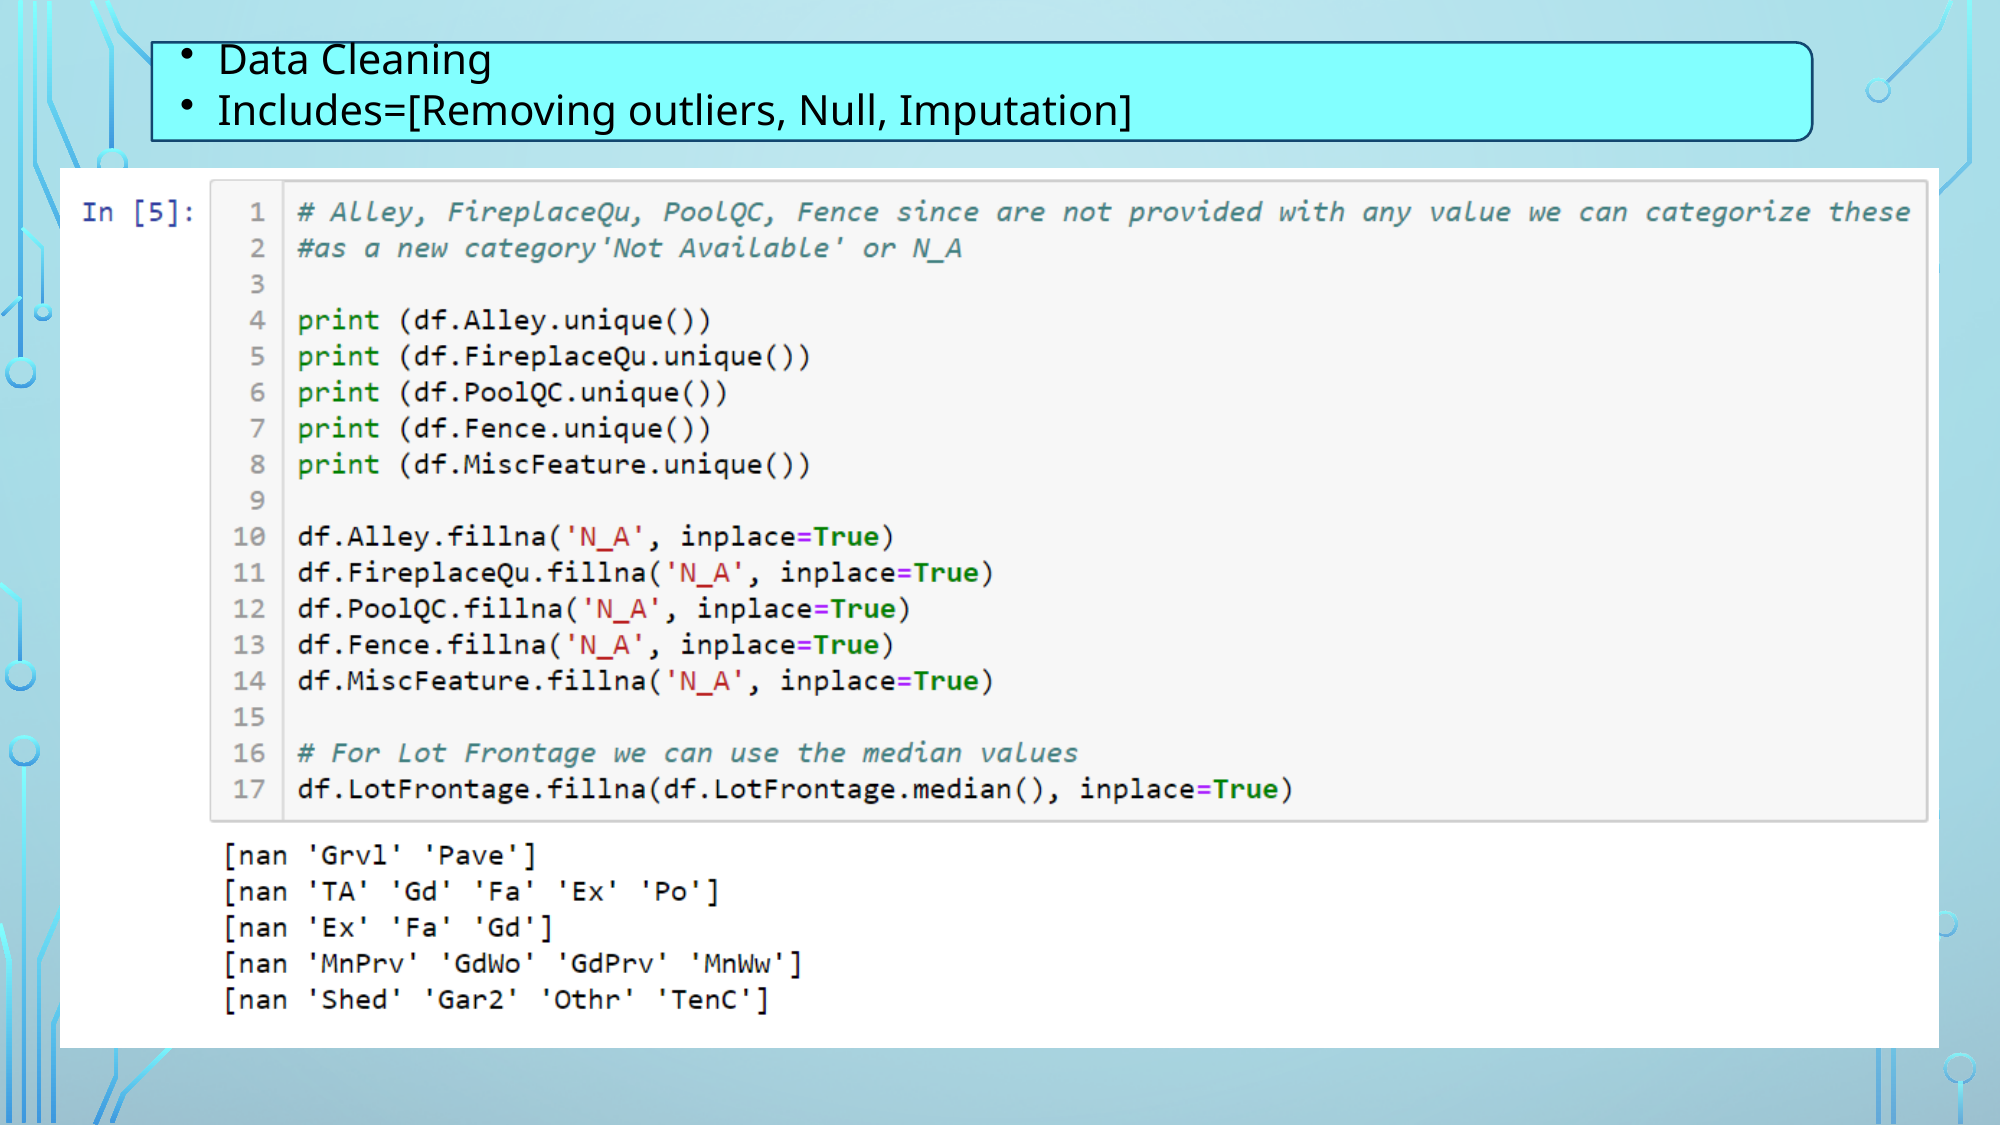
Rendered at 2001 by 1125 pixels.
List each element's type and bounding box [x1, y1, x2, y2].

list [60, 168, 1939, 1048]
text_box [151, 42, 1813, 141]
